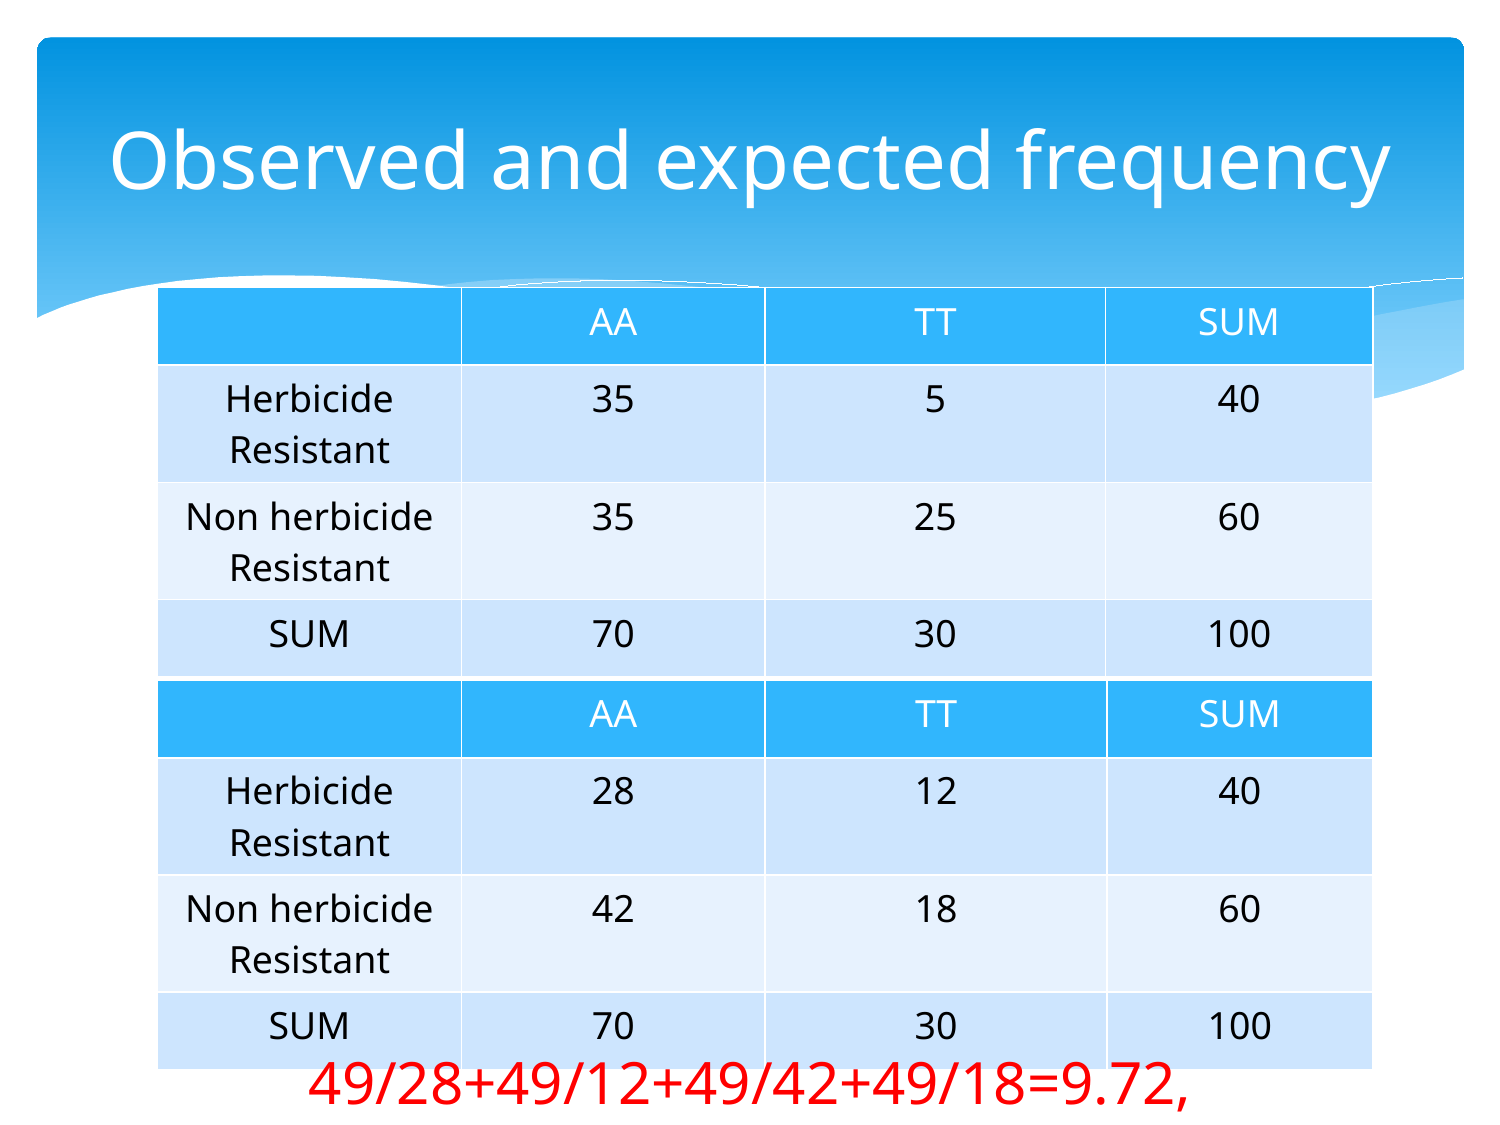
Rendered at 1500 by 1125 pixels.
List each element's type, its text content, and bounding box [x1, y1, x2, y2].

table_cell 12 [766, 759, 1106, 874]
table_cell 25 [766, 483, 1105, 599]
table_cell 40 [1106, 366, 1372, 482]
table_header AA [462, 288, 764, 364]
table_header TT [766, 681, 1106, 757]
table_header [158, 288, 461, 364]
table_cell 42 [462, 876, 764, 991]
table_cell 30 [766, 993, 1106, 1039]
table_header SUM [1108, 681, 1372, 757]
table_cell 70 [462, 600, 764, 676]
table_cell 60 [1106, 483, 1372, 599]
table_cell 100 [1108, 993, 1372, 1069]
table_cell 35 [462, 483, 764, 599]
table_cell 70 [462, 993, 764, 1039]
table_cell Non herbicide Resistant [158, 483, 461, 599]
table_cell Herbicide Resistant [158, 759, 461, 874]
table_cell 5 [766, 366, 1105, 482]
text_box 49/28+49/12+49/42+49/18=9.72, P=0.002 [234, 1039, 1266, 1125]
table_header AA [462, 681, 764, 757]
table_cell 35 [462, 366, 764, 482]
table_cell Herbicide Resistant [158, 366, 461, 482]
table_cell SUM [158, 600, 461, 676]
table_cell 30 [766, 600, 1105, 676]
table_cell SUM [158, 993, 461, 1069]
table_cell 28 [462, 759, 764, 874]
table_header TT [766, 288, 1105, 364]
table_cell 100 [1106, 600, 1372, 676]
table_cell 40 [1108, 759, 1372, 874]
table_cell 60 [1108, 876, 1372, 991]
table_cell Non herbicide Resistant [158, 876, 461, 991]
table_header SUM [1106, 288, 1372, 364]
table_cell 18 [766, 876, 1106, 991]
table_header [158, 681, 461, 757]
title Observed and expected frequency [75, 55, 1425, 261]
